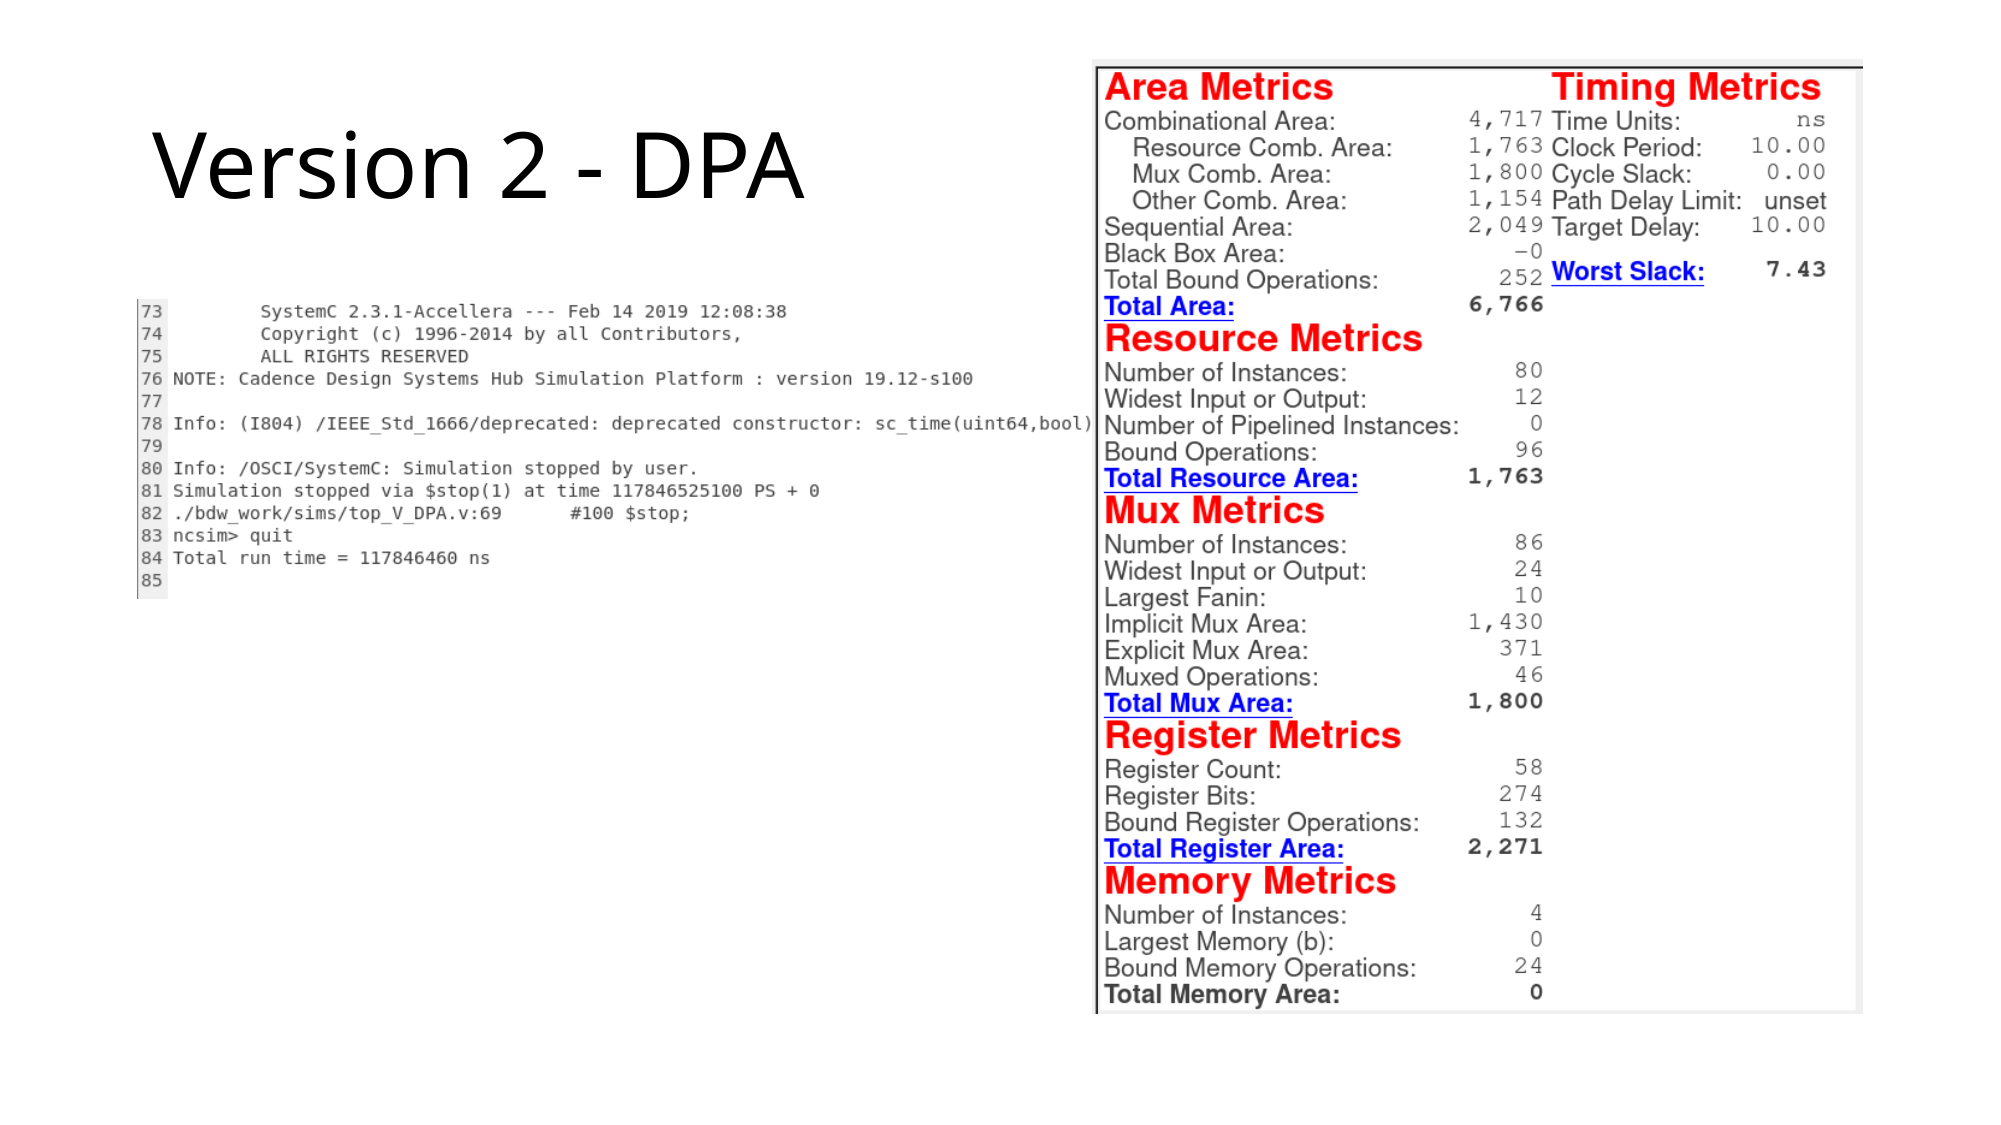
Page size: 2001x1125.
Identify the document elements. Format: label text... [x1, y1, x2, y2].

picture [137, 59, 1863, 1014]
title Version 2 - DPA [137, 59, 1092, 278]
